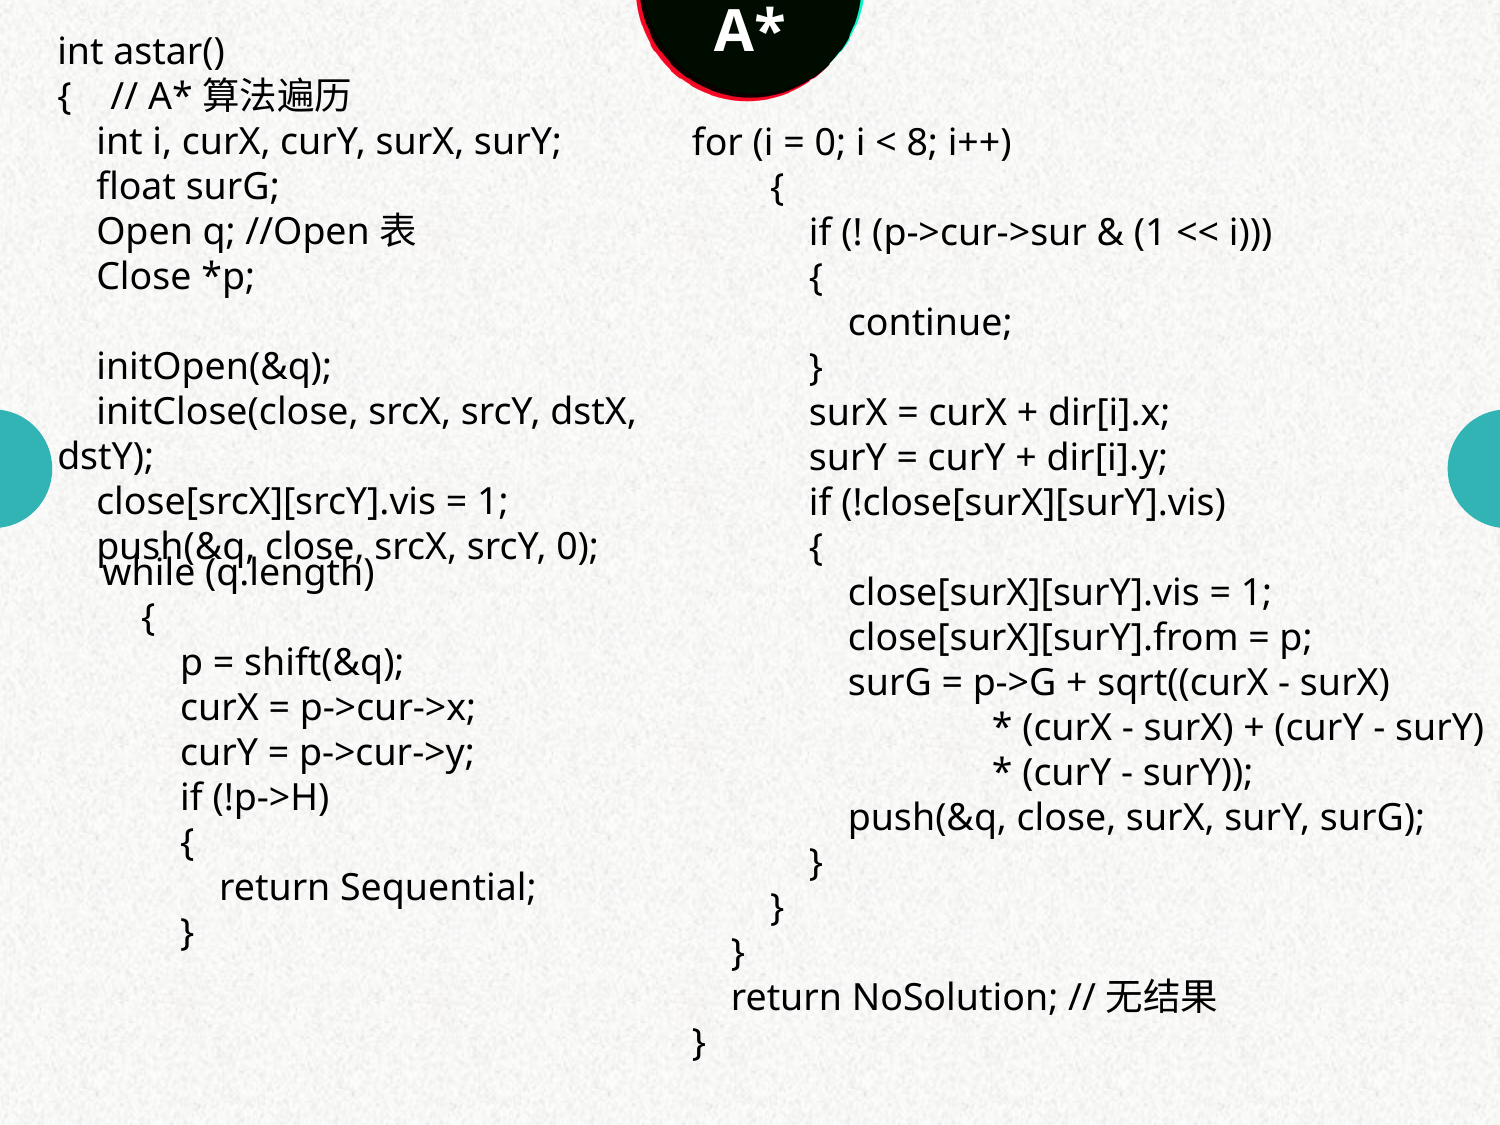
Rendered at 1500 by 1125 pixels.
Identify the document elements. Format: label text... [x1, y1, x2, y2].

text_box while (q.length) { p = shift(&q); curX = p->cur->x; curY = p->cur->y; if (!p->H) { return Sequential; } [87, 540, 677, 1005]
text_box for (i = 0; i < 8; i++) { if (! (p->cur->sur & (1 << i))) { continue; } surX = curX + dir[i].x; surY = curY + dir[i].y; if (!close[surX][surY].vis) { close[surX][surY].vis = 1; close[surX][surY].from = p; surG = p->G + sqrt((curX - surX) * (curX - surX) + (curY - surY) * (curY - surY)); push(&q, close, surX, surY, surG); } } } return NoSolution; //无结果 } [677, 110, 1500, 1115]
picture [631, 0, 869, 105]
text_box int astar() { // A*算法遍历 int i, curX, curY, surX, surY; float surG; Open q; //Open表 Close *p; initOpen(&q); initClose(close, srcX, srcY, dstX, dstY); close[srcX][srcY].vis = 1; push(&q, close, srcX, srcY, 0); [42, 19, 744, 665]
